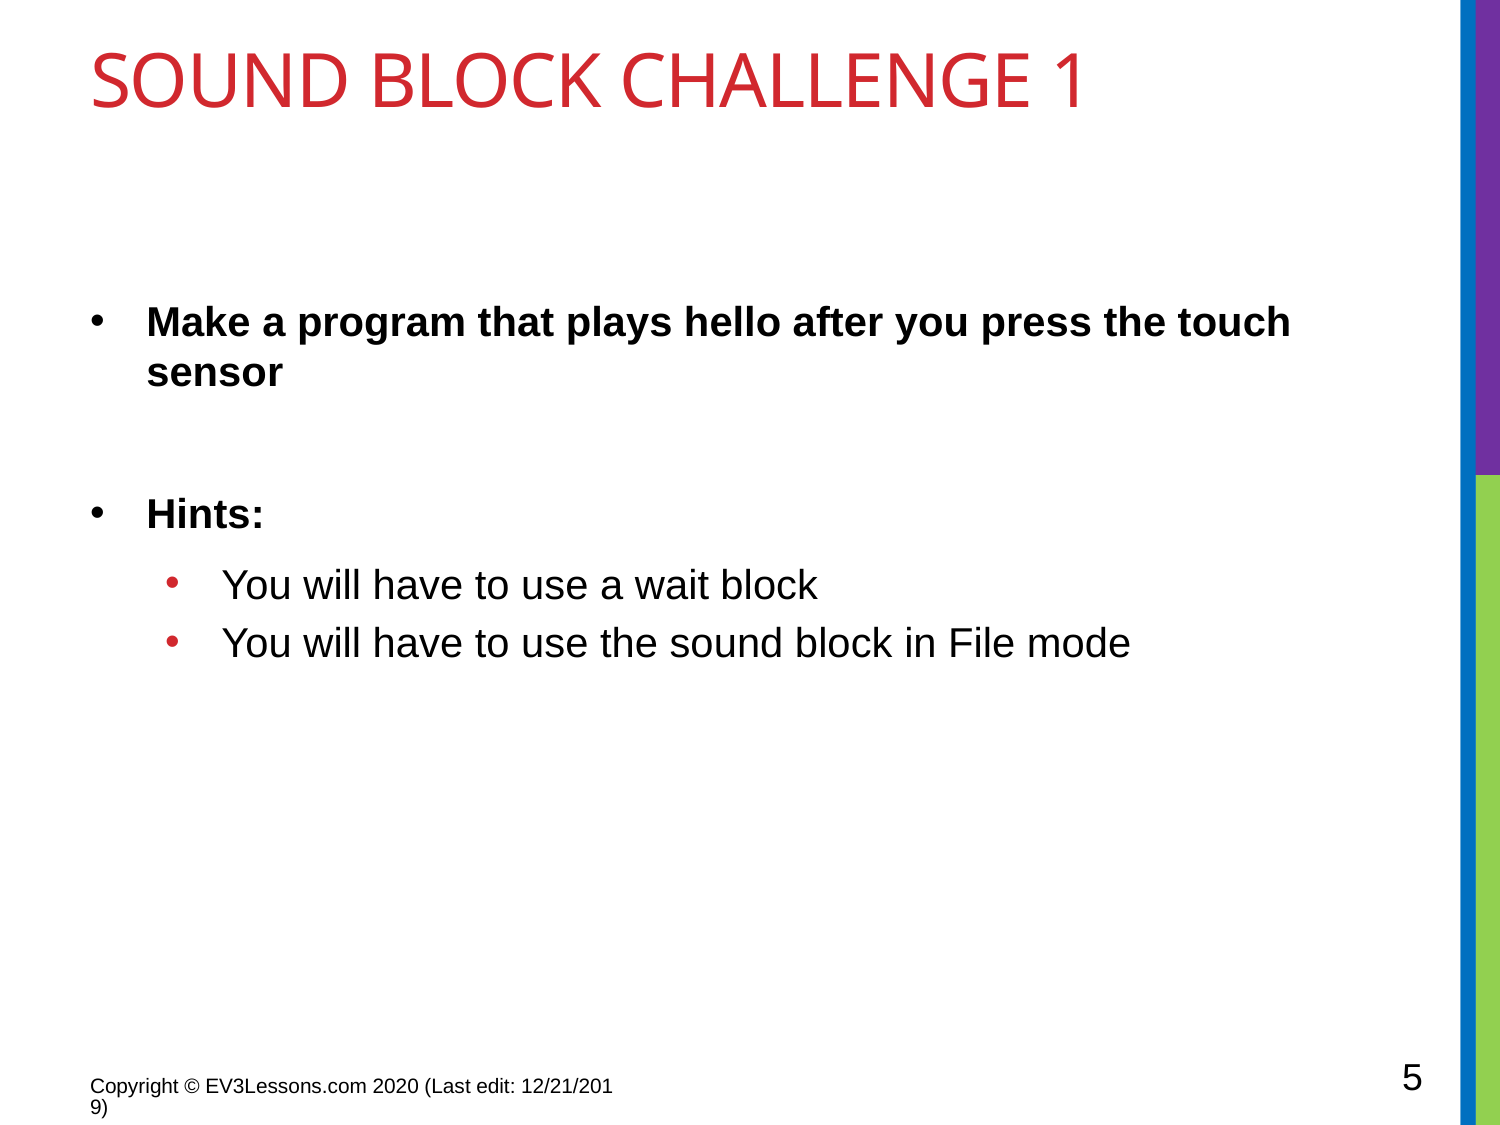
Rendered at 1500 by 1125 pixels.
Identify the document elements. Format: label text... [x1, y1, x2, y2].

slide_number 5 [1387, 1045, 1491, 1106]
list Make a program that plays hello after you press the touch sensor Hints: You will have to use a wait block You will have to use the sound block in File mode [75, 287, 1428, 1005]
title Sound BLOCK CHALLENGE 1 [75, 25, 1428, 250]
footer Copyright © EV3Lessons.com 2020 (Last edit: 12/21/2019) [75, 1065, 638, 1112]
